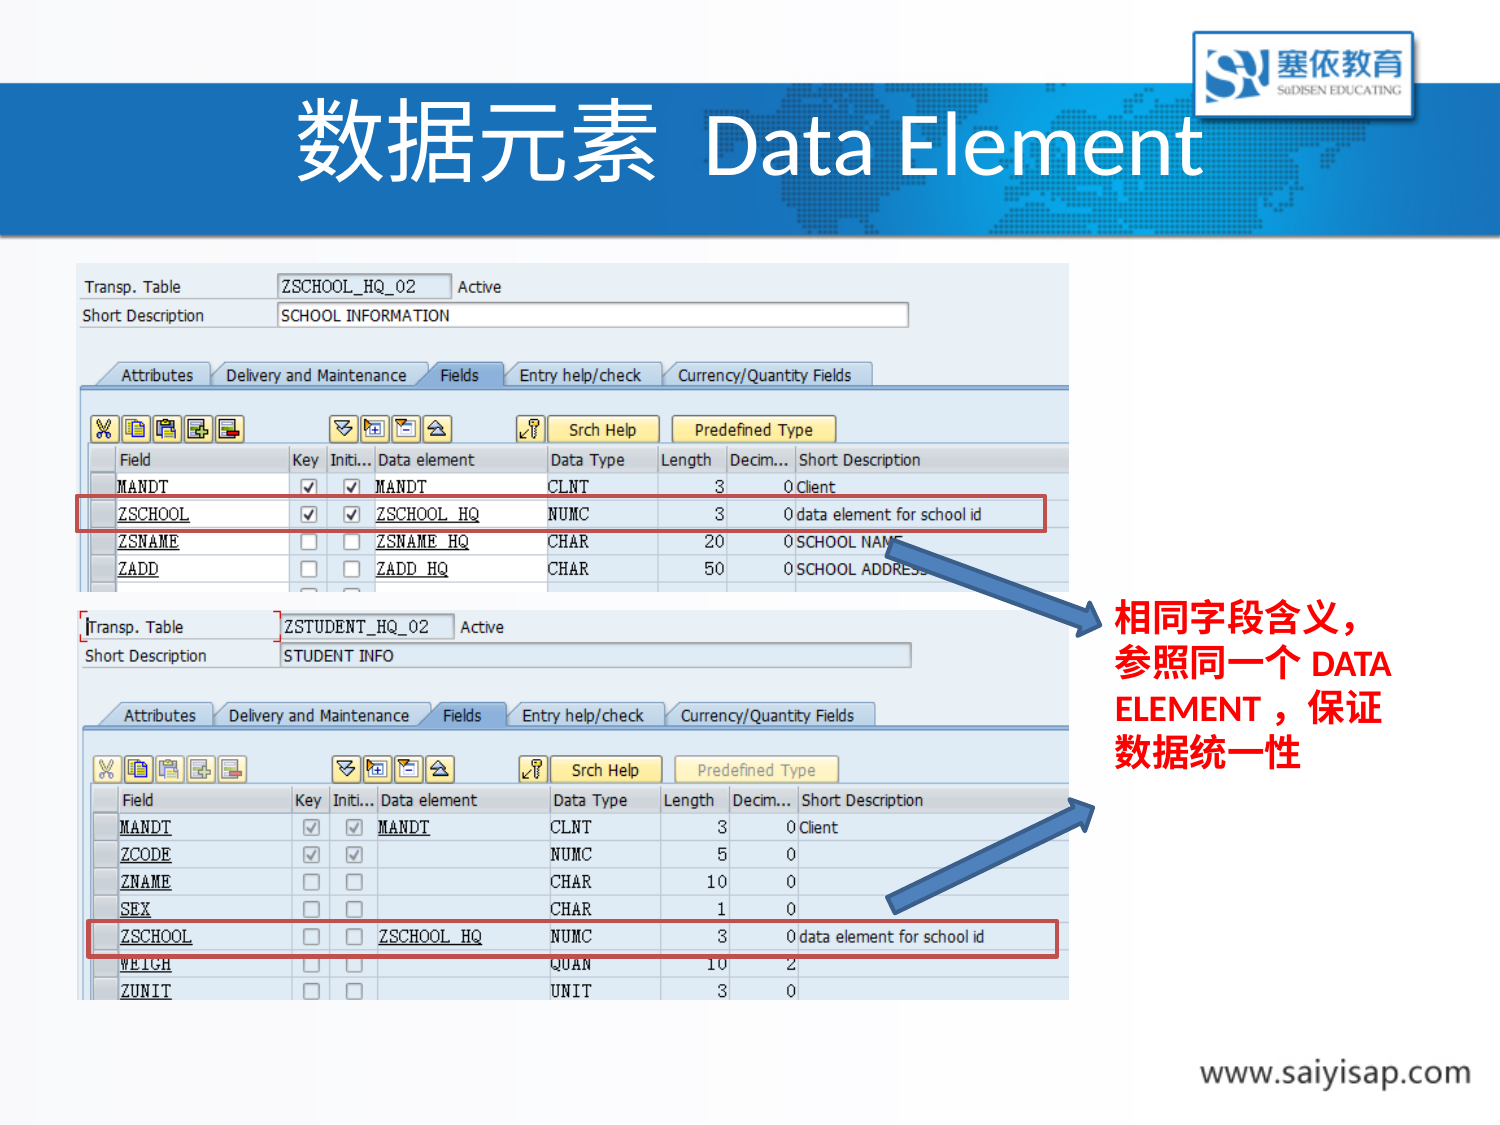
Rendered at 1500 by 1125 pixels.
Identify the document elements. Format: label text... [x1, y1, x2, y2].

picture [0, 0, 1500, 1125]
title 数据元素 Data Element [75, 45, 1425, 233]
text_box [76, 263, 1420, 1000]
